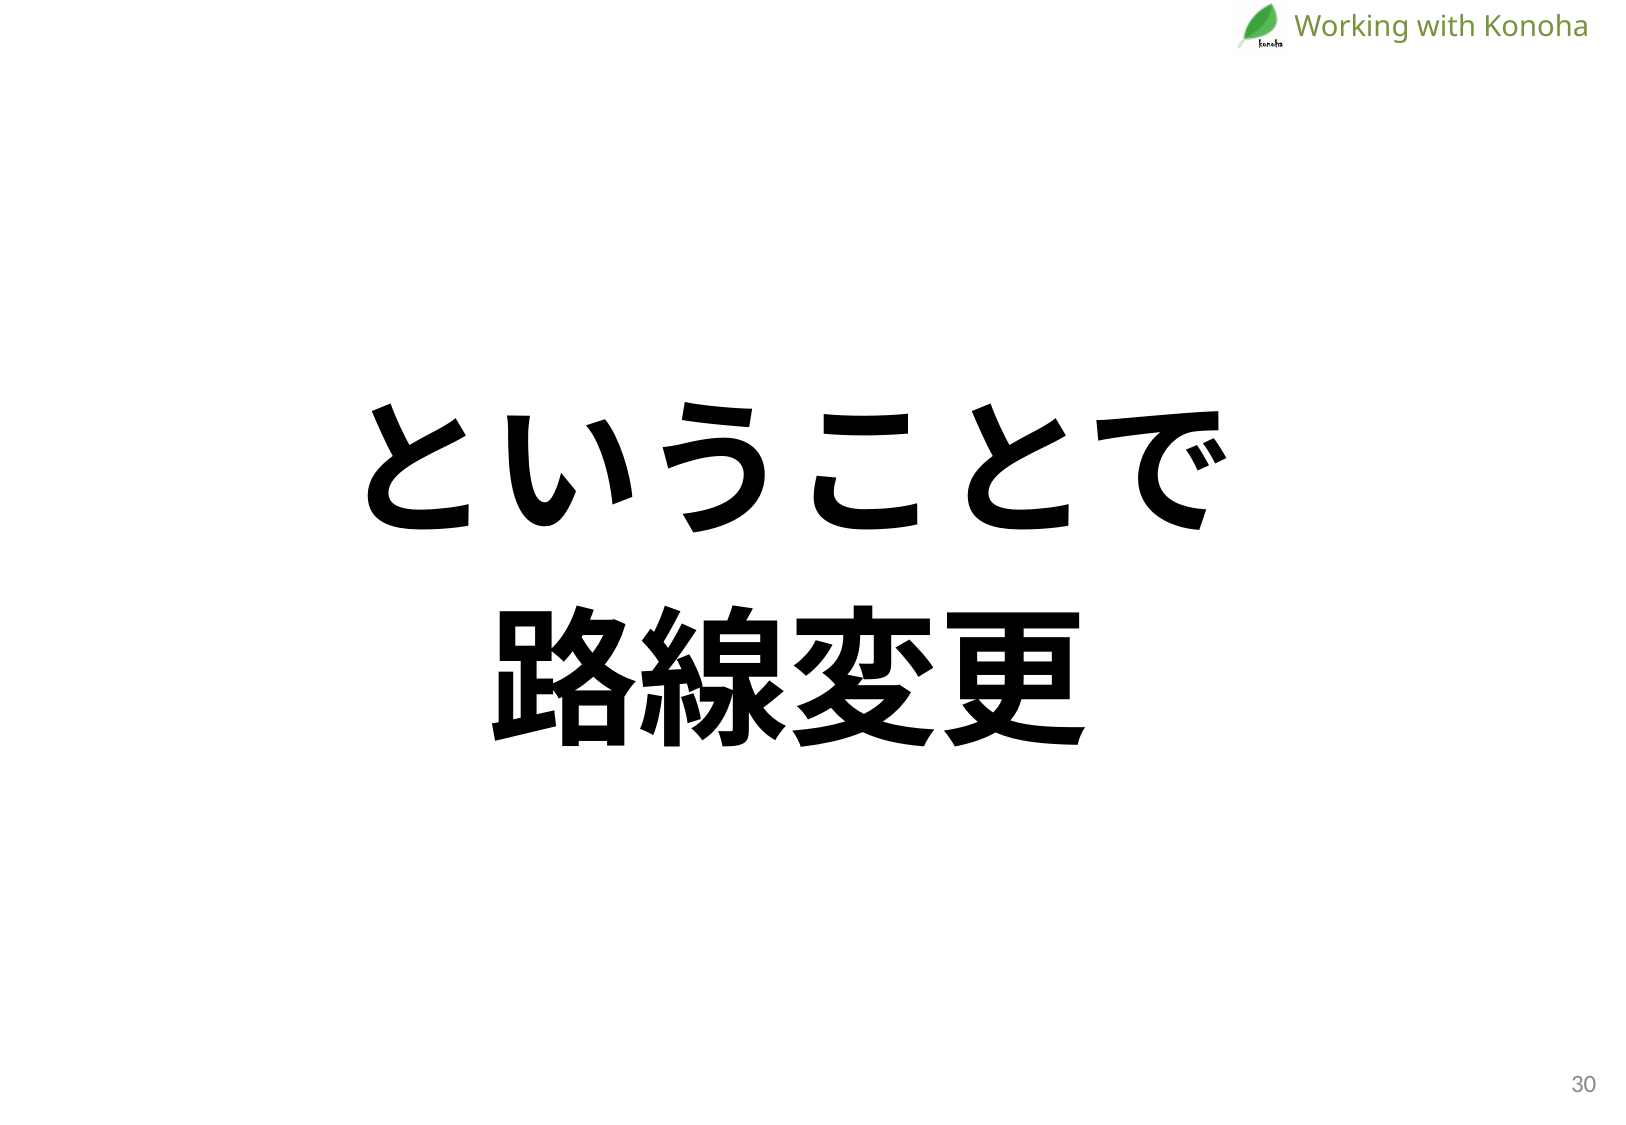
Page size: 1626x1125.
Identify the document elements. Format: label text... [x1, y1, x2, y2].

picture [1232, 0, 1291, 54]
list ということで 路線変更 [37, 137, 1541, 1001]
slide_number 29 [1489, 1052, 1612, 1113]
